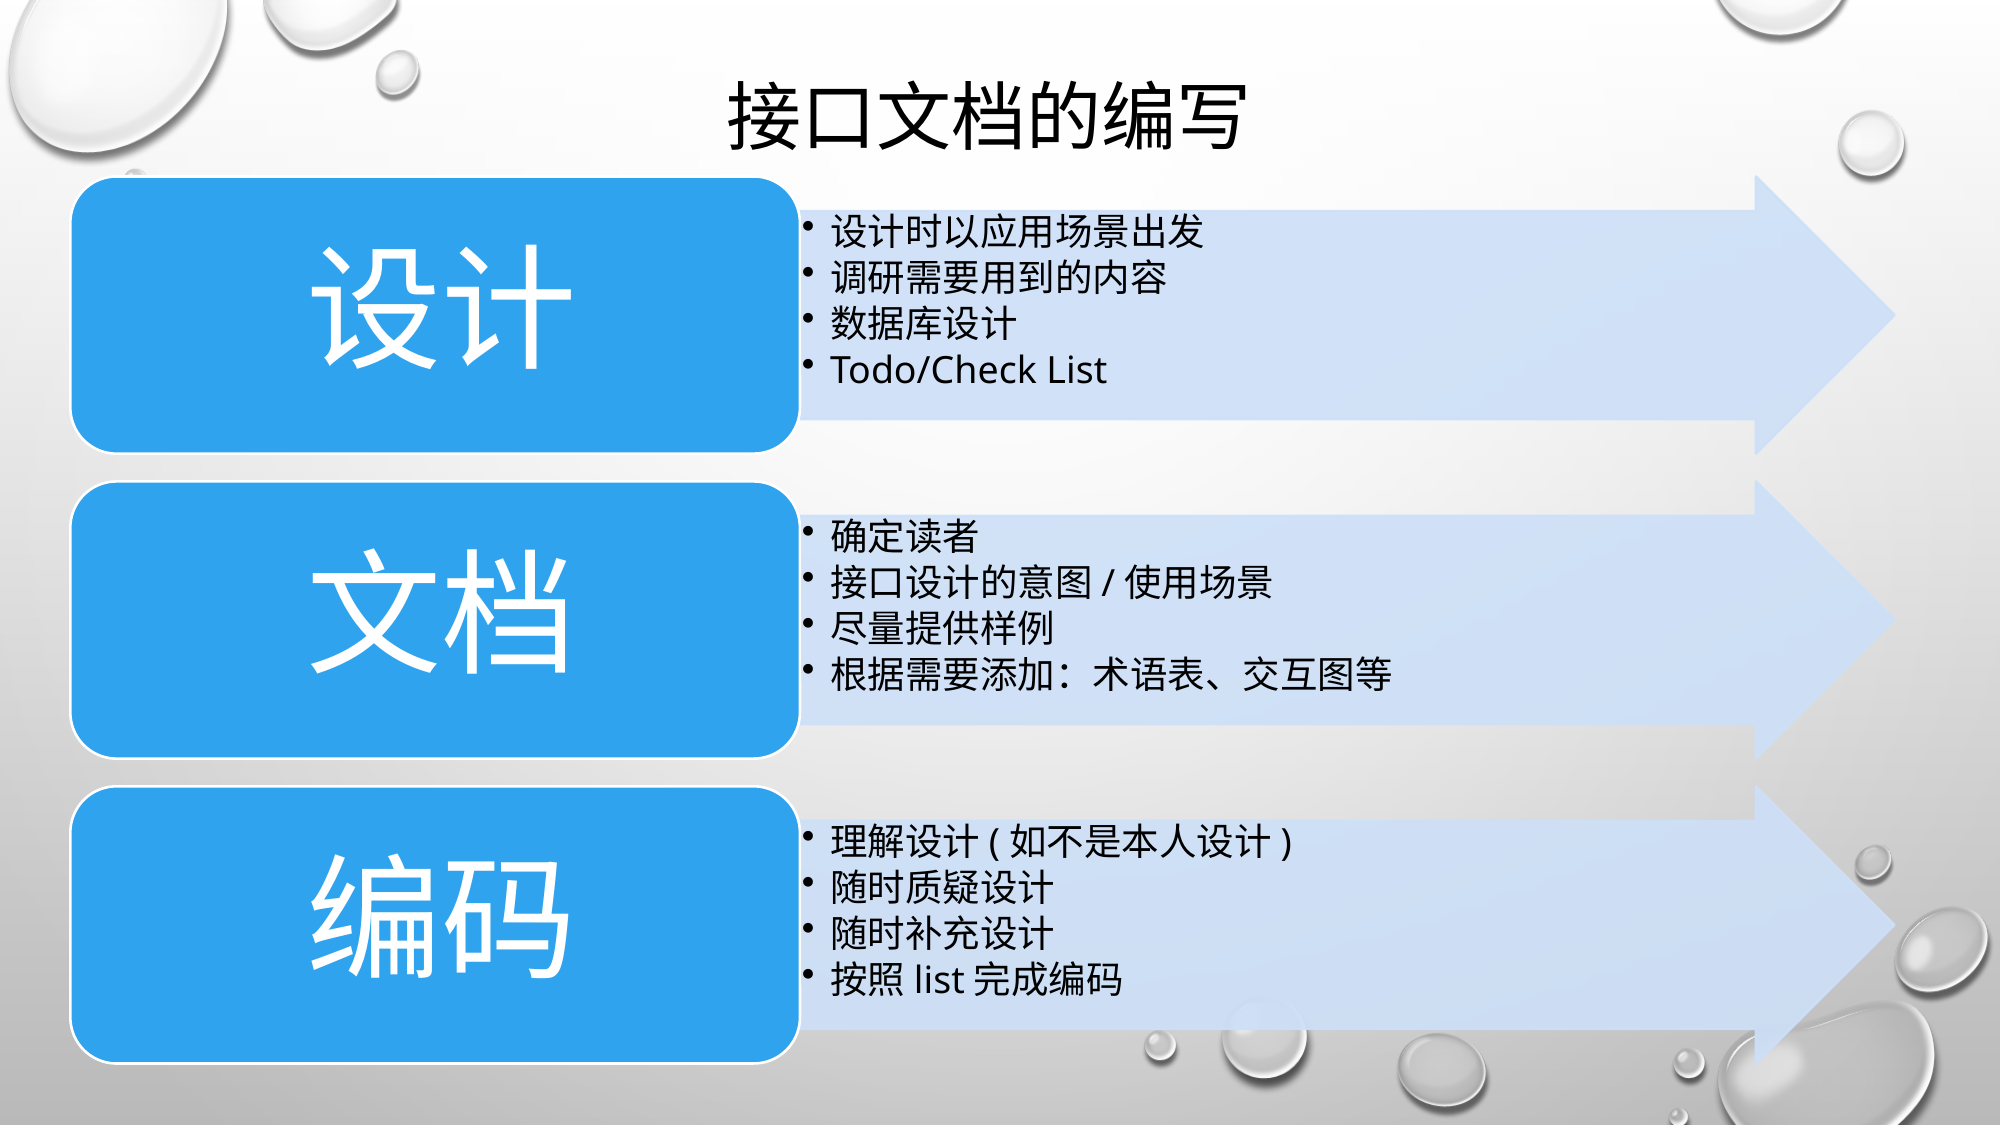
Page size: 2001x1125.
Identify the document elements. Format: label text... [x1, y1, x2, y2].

title 接口文档的编写 [139, 0, 1840, 173]
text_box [70, 176, 1895, 1064]
picture [0, 0, 2000, 1125]
